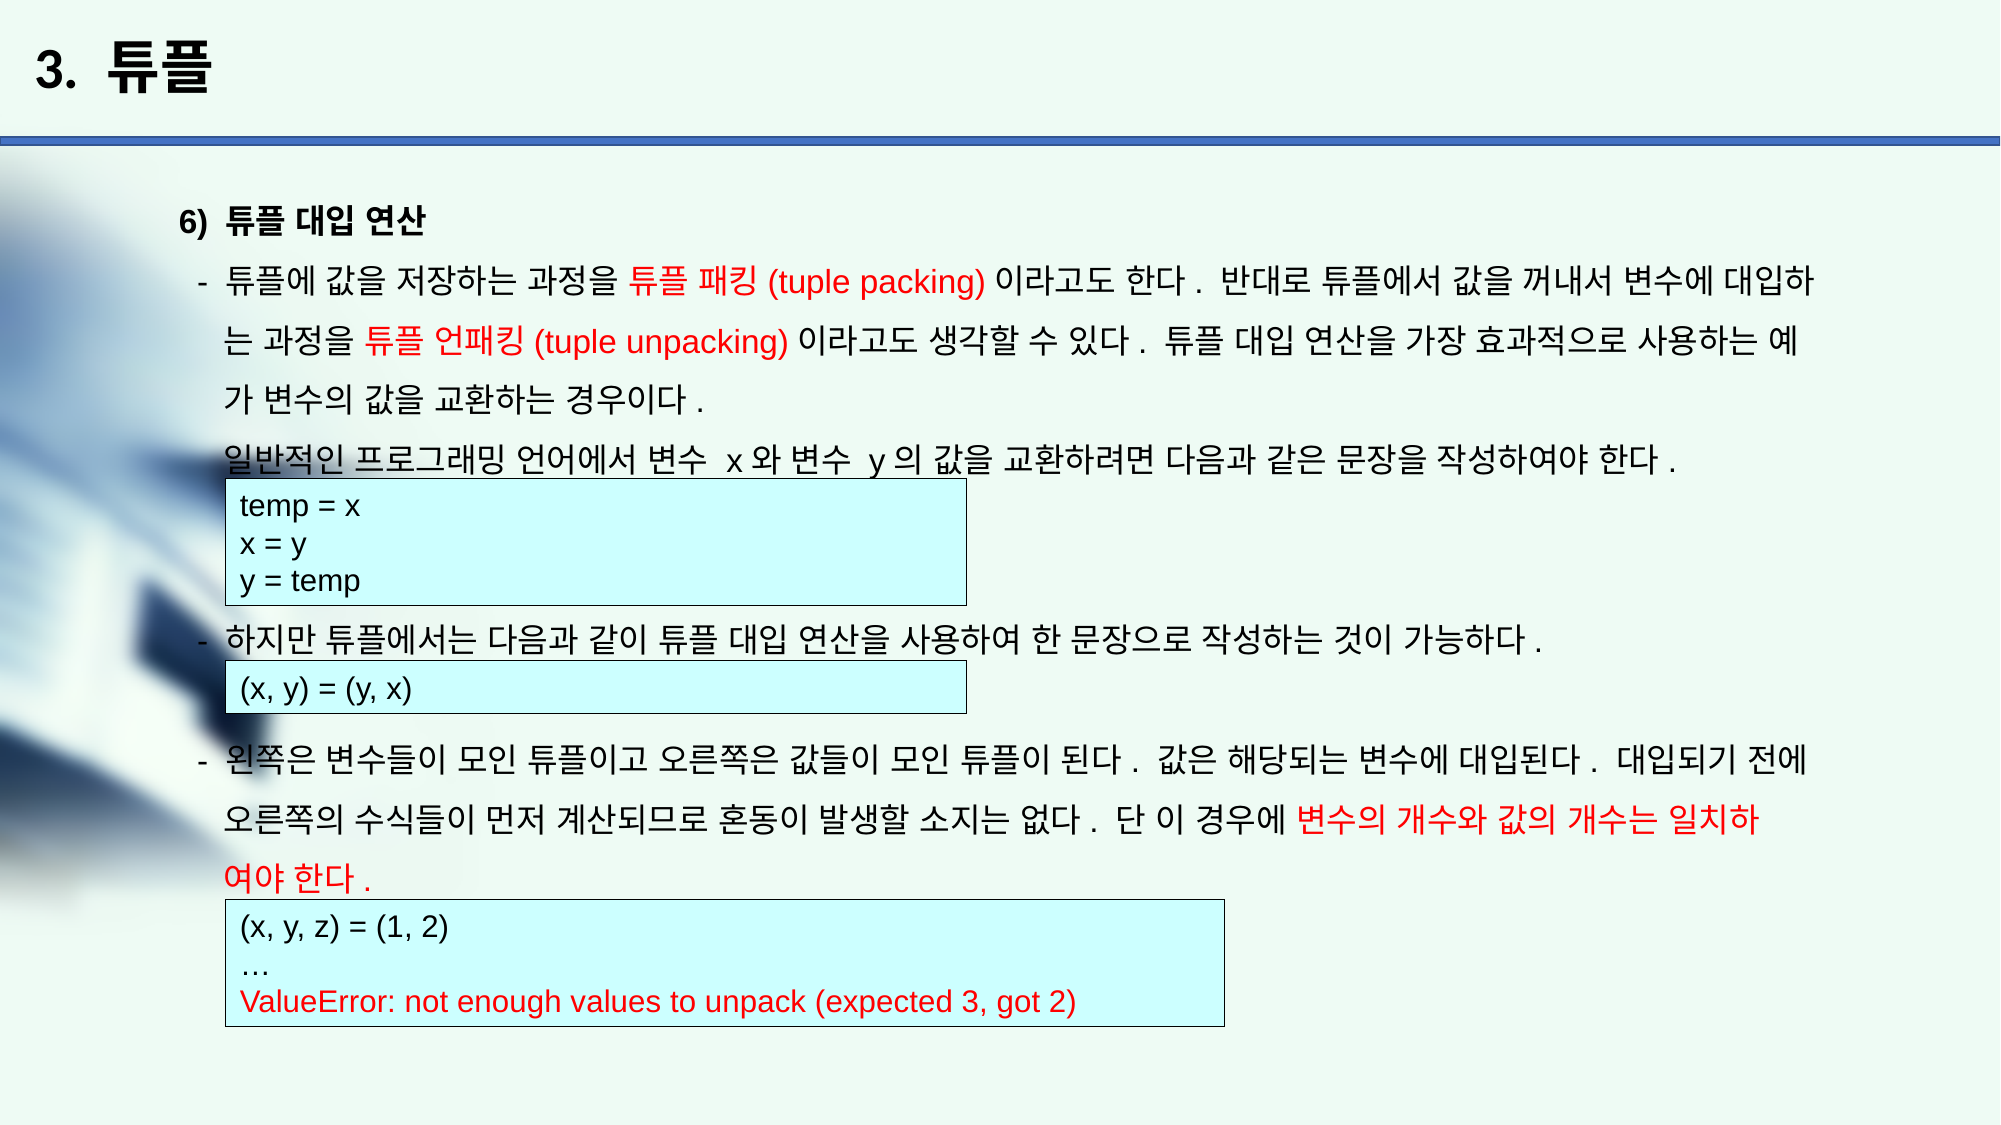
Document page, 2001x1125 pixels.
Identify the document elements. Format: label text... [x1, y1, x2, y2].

text_box temp = x x = y y = temp [225, 478, 967, 606]
picture [0, 146, 2000, 1125]
text_box (x, y) = (y, x) [225, 660, 967, 714]
text_box (x, y, z) = (1, 2) … ValueError: not enough values to unpack (expected 3, got 2) [225, 899, 1225, 1027]
picture [0, 0, 2000, 136]
title 3. 튜플 [19, 14, 1745, 126]
text_box 6) 튜플 대입 연산 - 튜플에 값을 저장하는 과정을 튜플 패킹(tuple packing)이라고도 한다. 반대로 튜플에서 값을 꺼내서 변수에 대입하 는 과정을 튜플 언패킹(tuple unpacking)이라고도 생각할 수 있다. 튜플 대입 연산을 가장 효과적으로 사용하는 예 가 변수의 값을 교환하는 경우이다. 일반적인 프로그래밍 언어에서 변수 x와 변수 y의 값을 교환하려면 다음과 같은 문장을 작성하여야 한다. - 하지만 튜플에서는 다음과 같이 튜플 대입 연산을 사용하여 한 문장으로 작성하는 것이 가능하다. - 왼쪽은 변수들이 모인 튜플이고 오른쪽은 값들이 모인 튜플이 된다. 값은 해당되는 변수에 대입된다. 대입되기 전에 오른쪽의 수식들이 먼저 계산되므로 혼동이 발생할 소지는 없다. 단 이 경우에 변수의 개수와 값의 개수는 일치하 여야 한다. [163, 172, 1957, 906]
